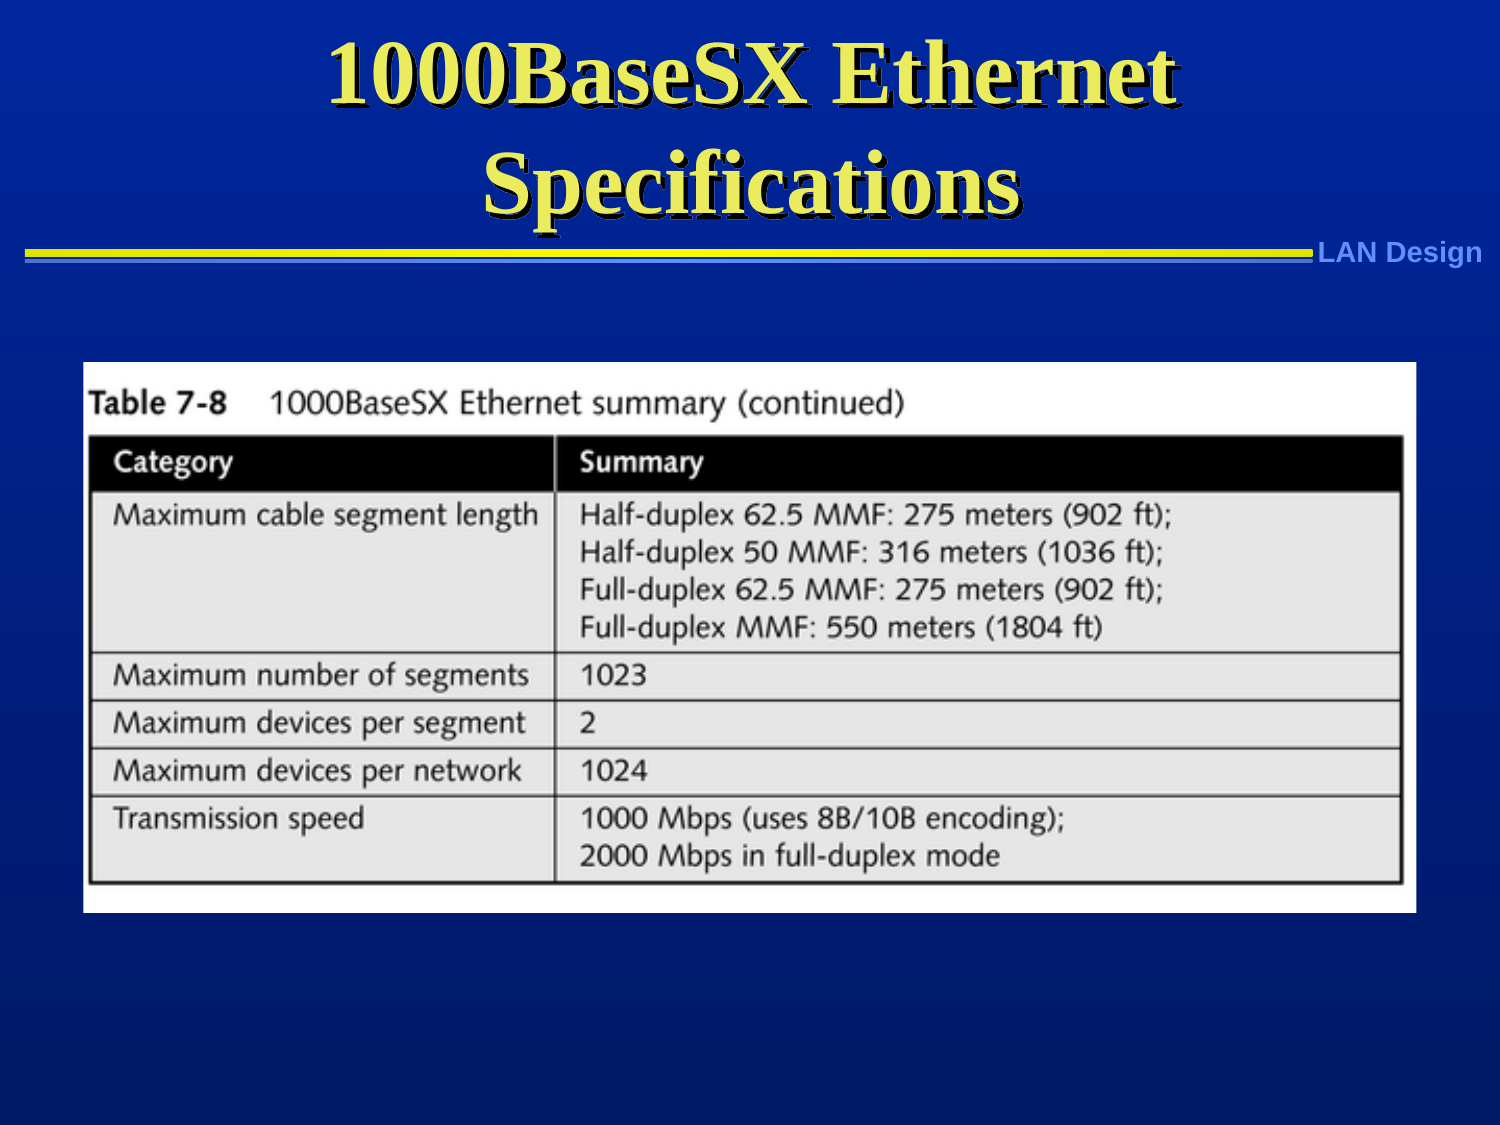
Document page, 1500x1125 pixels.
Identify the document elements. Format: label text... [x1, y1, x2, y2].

title 1000BaseSX Ethernet Specifications [111, 27, 1392, 217]
picture [83, 362, 1417, 913]
